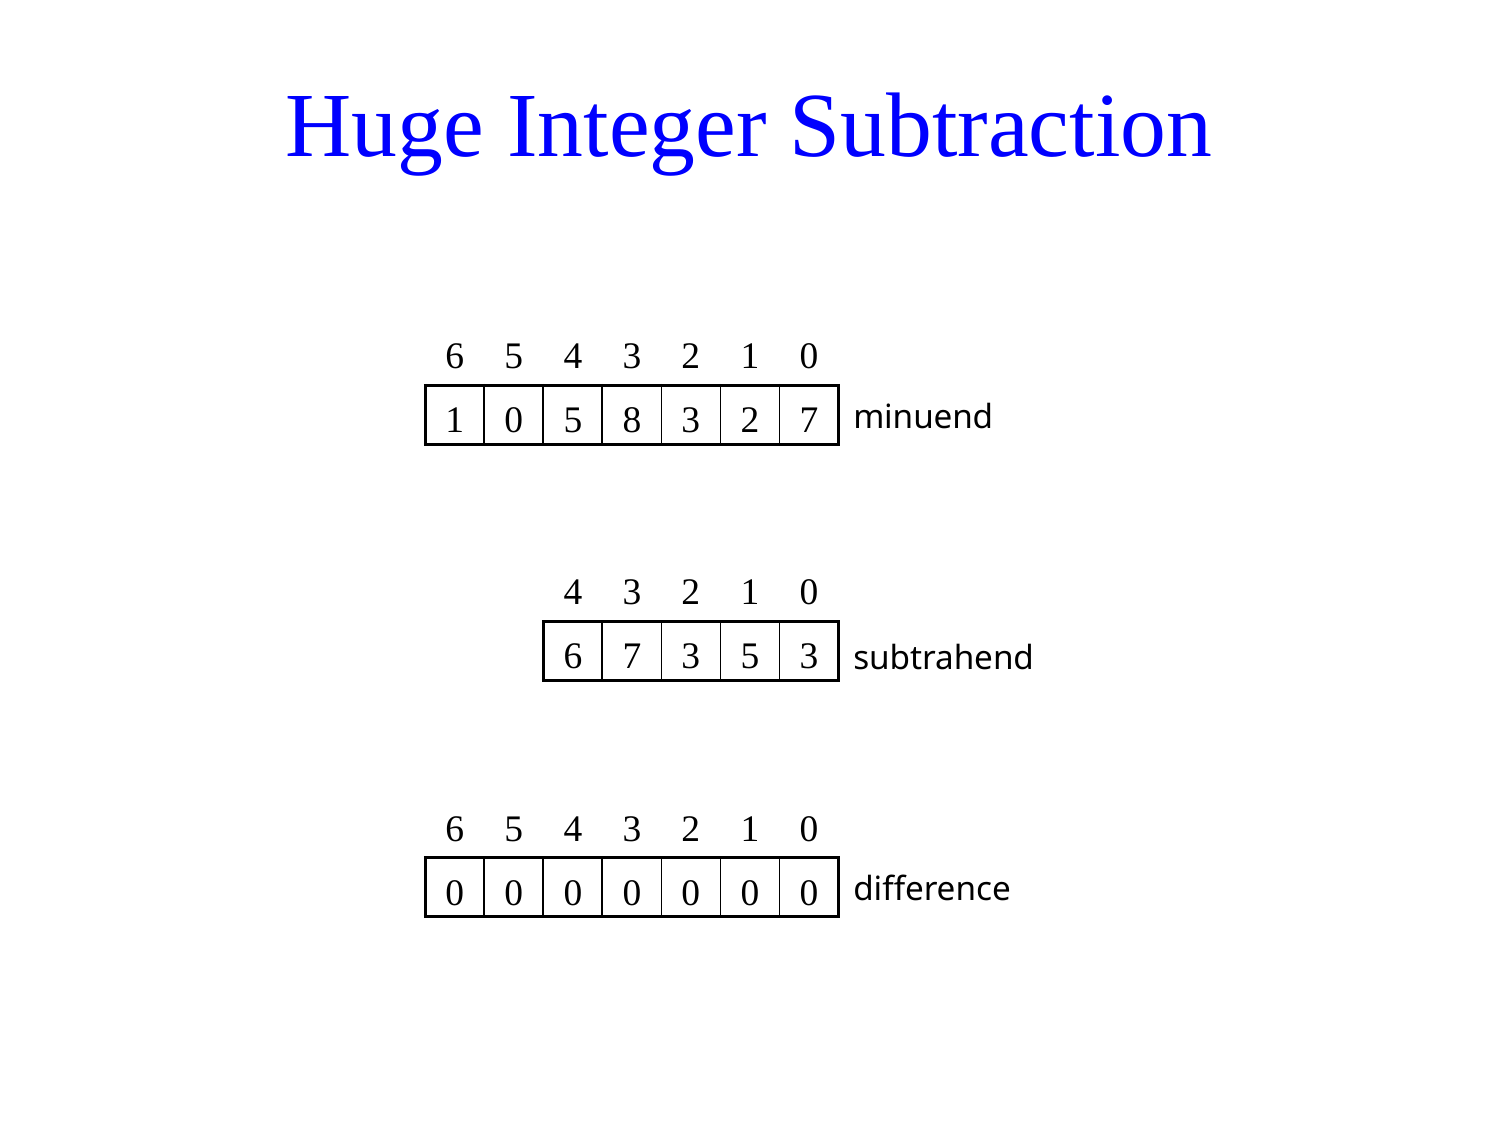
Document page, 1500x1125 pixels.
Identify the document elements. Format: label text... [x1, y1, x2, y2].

table_header 0 [780, 563, 839, 620]
table_header 1 [720, 326, 780, 384]
title Huge Integer Subtraction [70, 30, 1430, 209]
table_header 6 [425, 326, 484, 384]
table_cell 1 [427, 387, 483, 443]
table_header 2 [661, 563, 720, 620]
table_cell 3 [662, 387, 720, 443]
table_cell 3 [662, 623, 720, 679]
table_cell 0 [603, 859, 661, 915]
table_header 2 [661, 799, 720, 856]
table_cell 0 [780, 859, 837, 915]
table_cell 0 [427, 859, 483, 915]
table_cell 0 [485, 387, 542, 443]
table_header 2 [661, 326, 720, 384]
table_header 3 [602, 326, 661, 384]
table_cell 5 [721, 623, 779, 679]
table_cell 0 [485, 859, 542, 915]
table_cell 0 [662, 859, 720, 915]
text_box difference [838, 857, 1075, 917]
table_cell 3 [780, 623, 837, 679]
table_cell 7 [780, 387, 837, 443]
table_cell 8 [603, 387, 661, 443]
text_box subtrahend [838, 621, 1075, 681]
table_header 0 [780, 326, 839, 384]
table_header 5 [484, 326, 543, 384]
table_header 4 [543, 799, 602, 856]
table_header 3 [602, 563, 661, 620]
table_cell 5 [544, 387, 601, 443]
table_cell 6 [545, 623, 601, 679]
text_box minuend [838, 385, 1016, 445]
table_header 3 [602, 799, 661, 856]
table_header 4 [543, 563, 602, 620]
table_header 4 [543, 326, 602, 384]
table_header 5 [484, 799, 543, 856]
table_cell 0 [544, 859, 601, 915]
table_cell 2 [721, 387, 779, 443]
table_cell 7 [603, 623, 661, 679]
table_cell 0 [721, 859, 779, 915]
table_header 1 [720, 799, 780, 856]
table_header 6 [425, 799, 484, 856]
table_header 0 [780, 799, 839, 856]
table_header 1 [720, 563, 780, 620]
